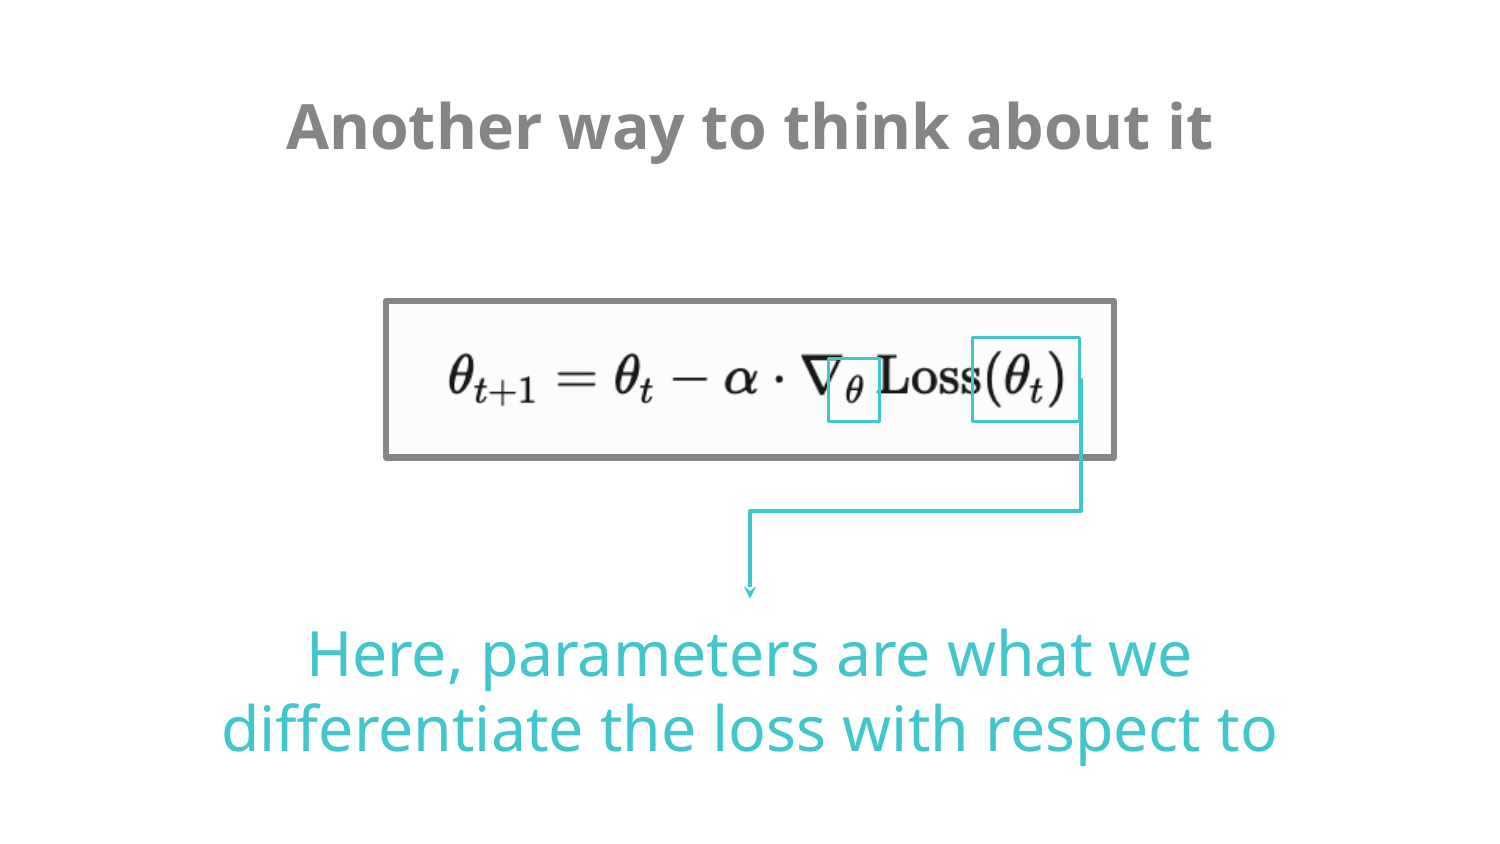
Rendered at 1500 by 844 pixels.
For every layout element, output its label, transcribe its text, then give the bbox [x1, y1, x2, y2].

text_box Another way to think about it [172, 72, 1328, 178]
text_box Here, parameters are what we differentiate the loss with respect to [172, 598, 1328, 779]
picture [388, 303, 1112, 455]
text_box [749, 379, 1080, 599]
